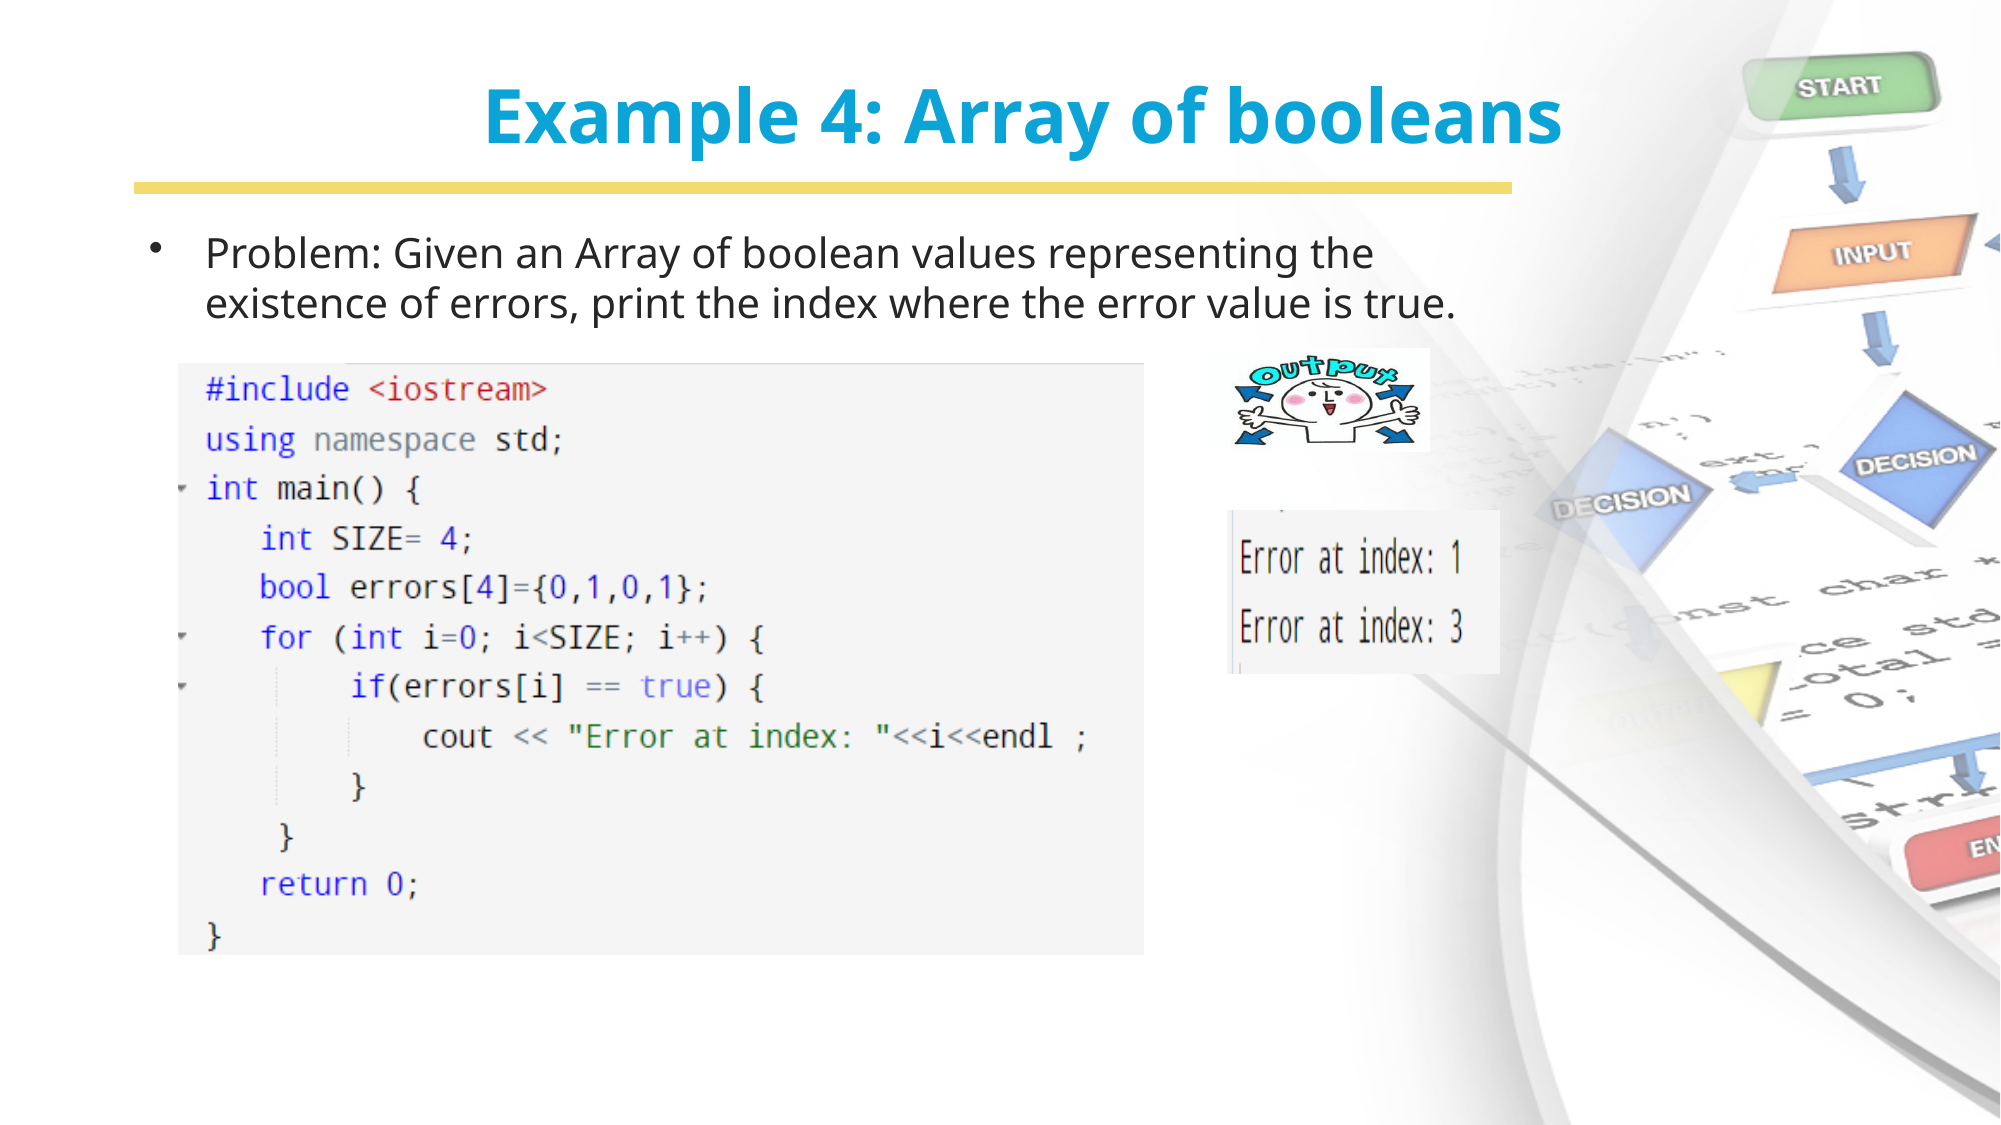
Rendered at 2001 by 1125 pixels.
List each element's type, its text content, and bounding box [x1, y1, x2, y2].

title Example 4: Array of booleans [133, 42, 1914, 186]
list Problem: Given an Array of boolean values representing the existence of errors, print the index where the error value is true. [133, 219, 1500, 1071]
picture [0, 0, 2001, 1125]
